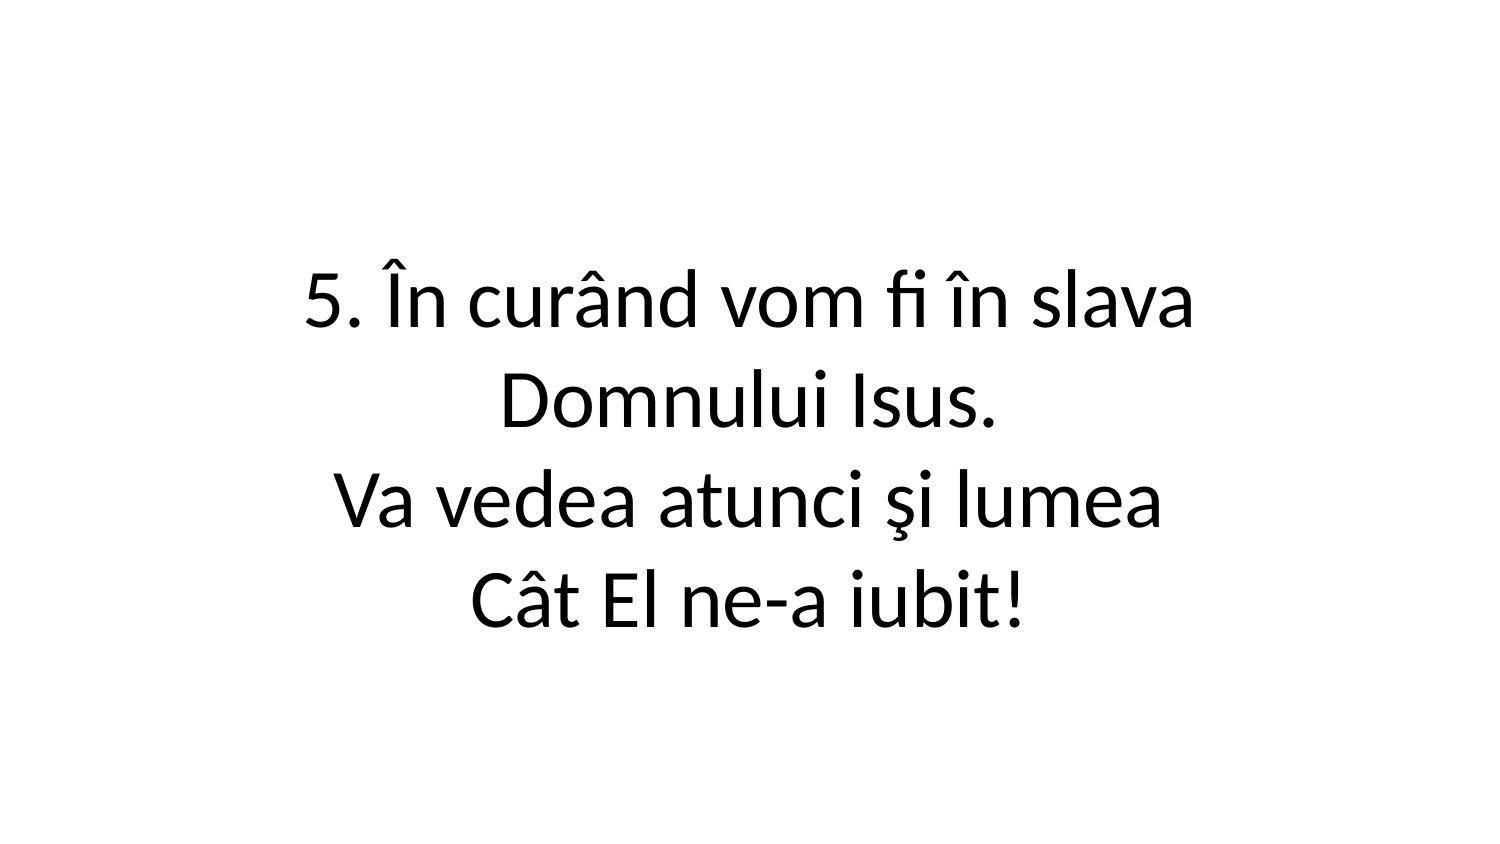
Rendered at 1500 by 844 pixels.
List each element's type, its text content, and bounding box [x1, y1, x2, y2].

text_box 5. În curând vom fi în slava Domnului Isus. Va vedea atunci şi lumea Cât El ne-a iubit! [287, 192, 1213, 652]
